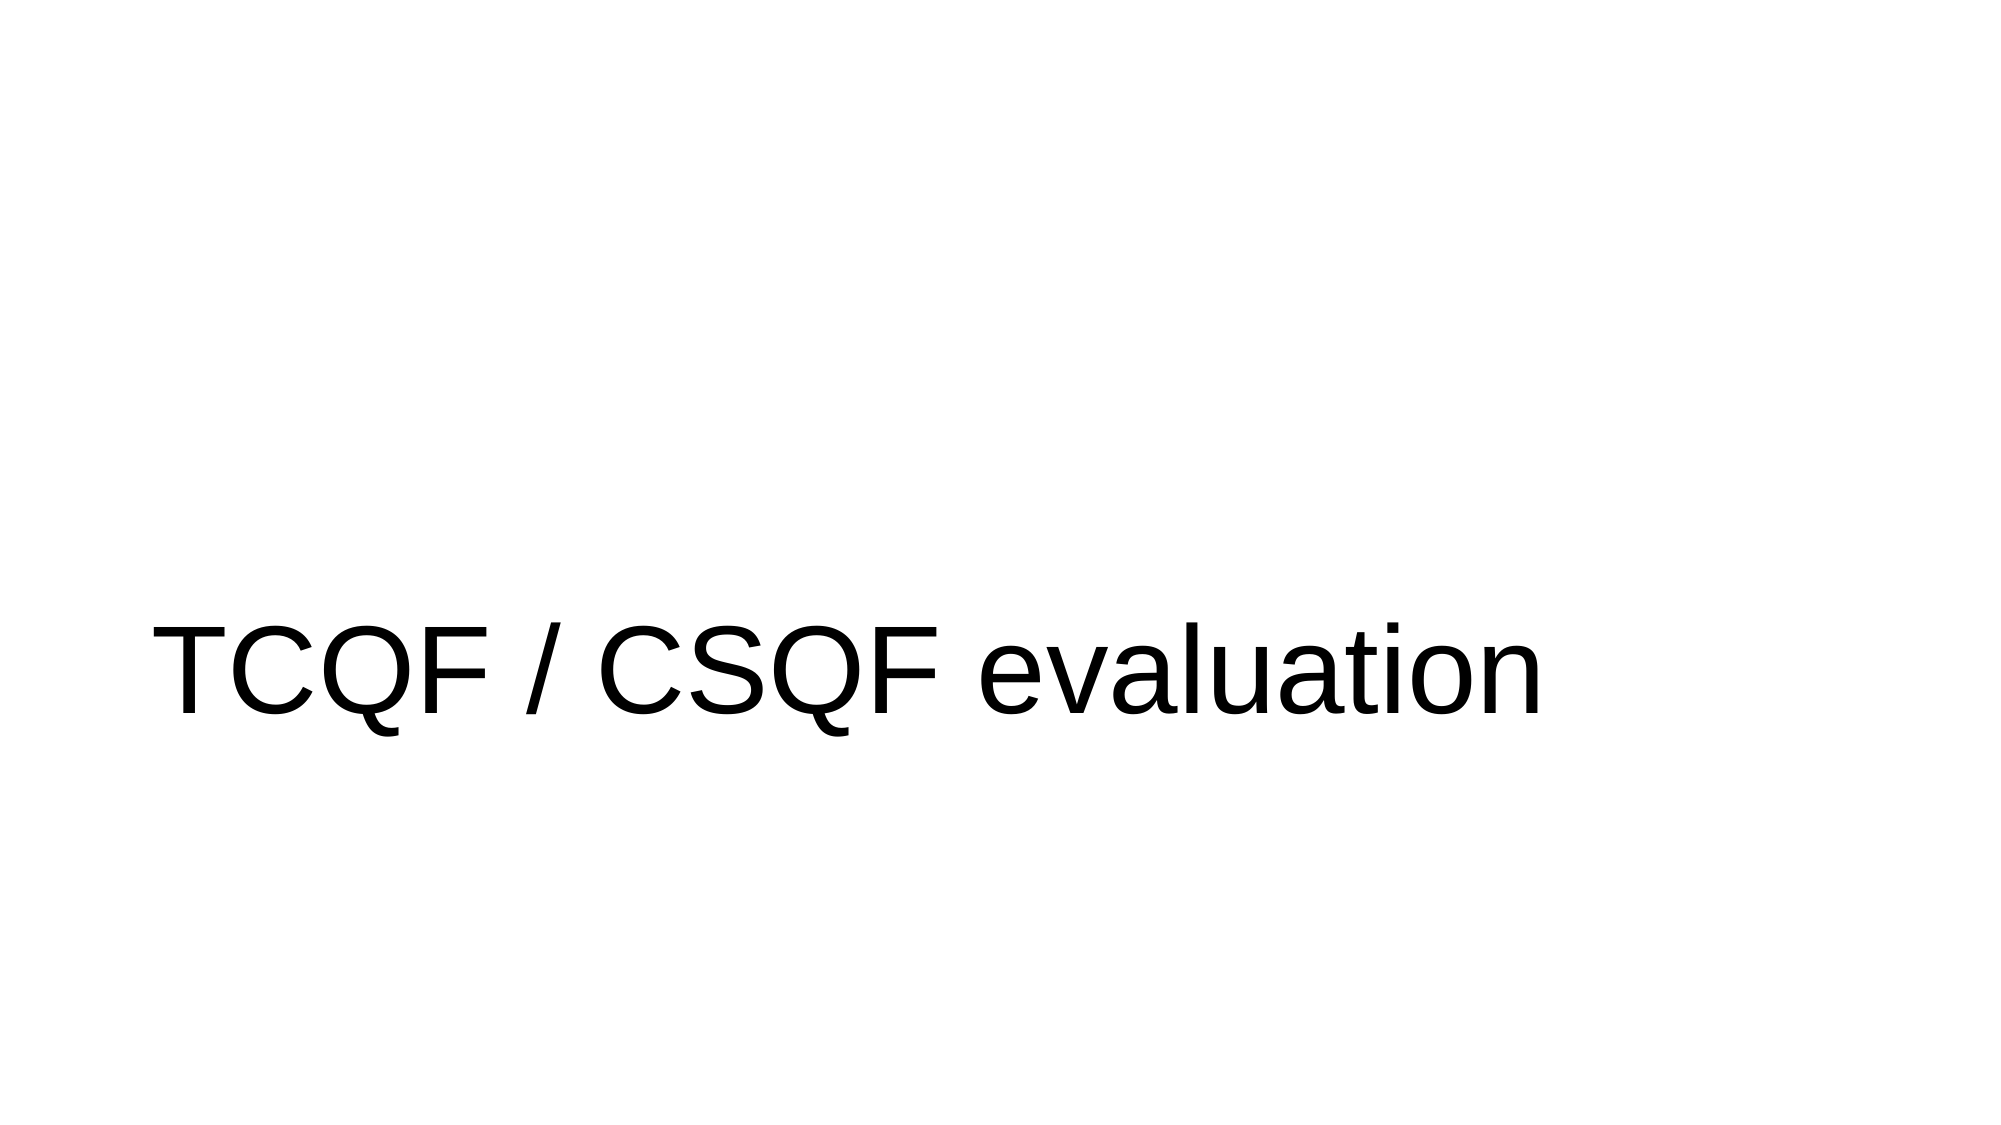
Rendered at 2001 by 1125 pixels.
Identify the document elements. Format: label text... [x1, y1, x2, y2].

title TCQF / CSQF evaluation [136, 280, 1862, 749]
